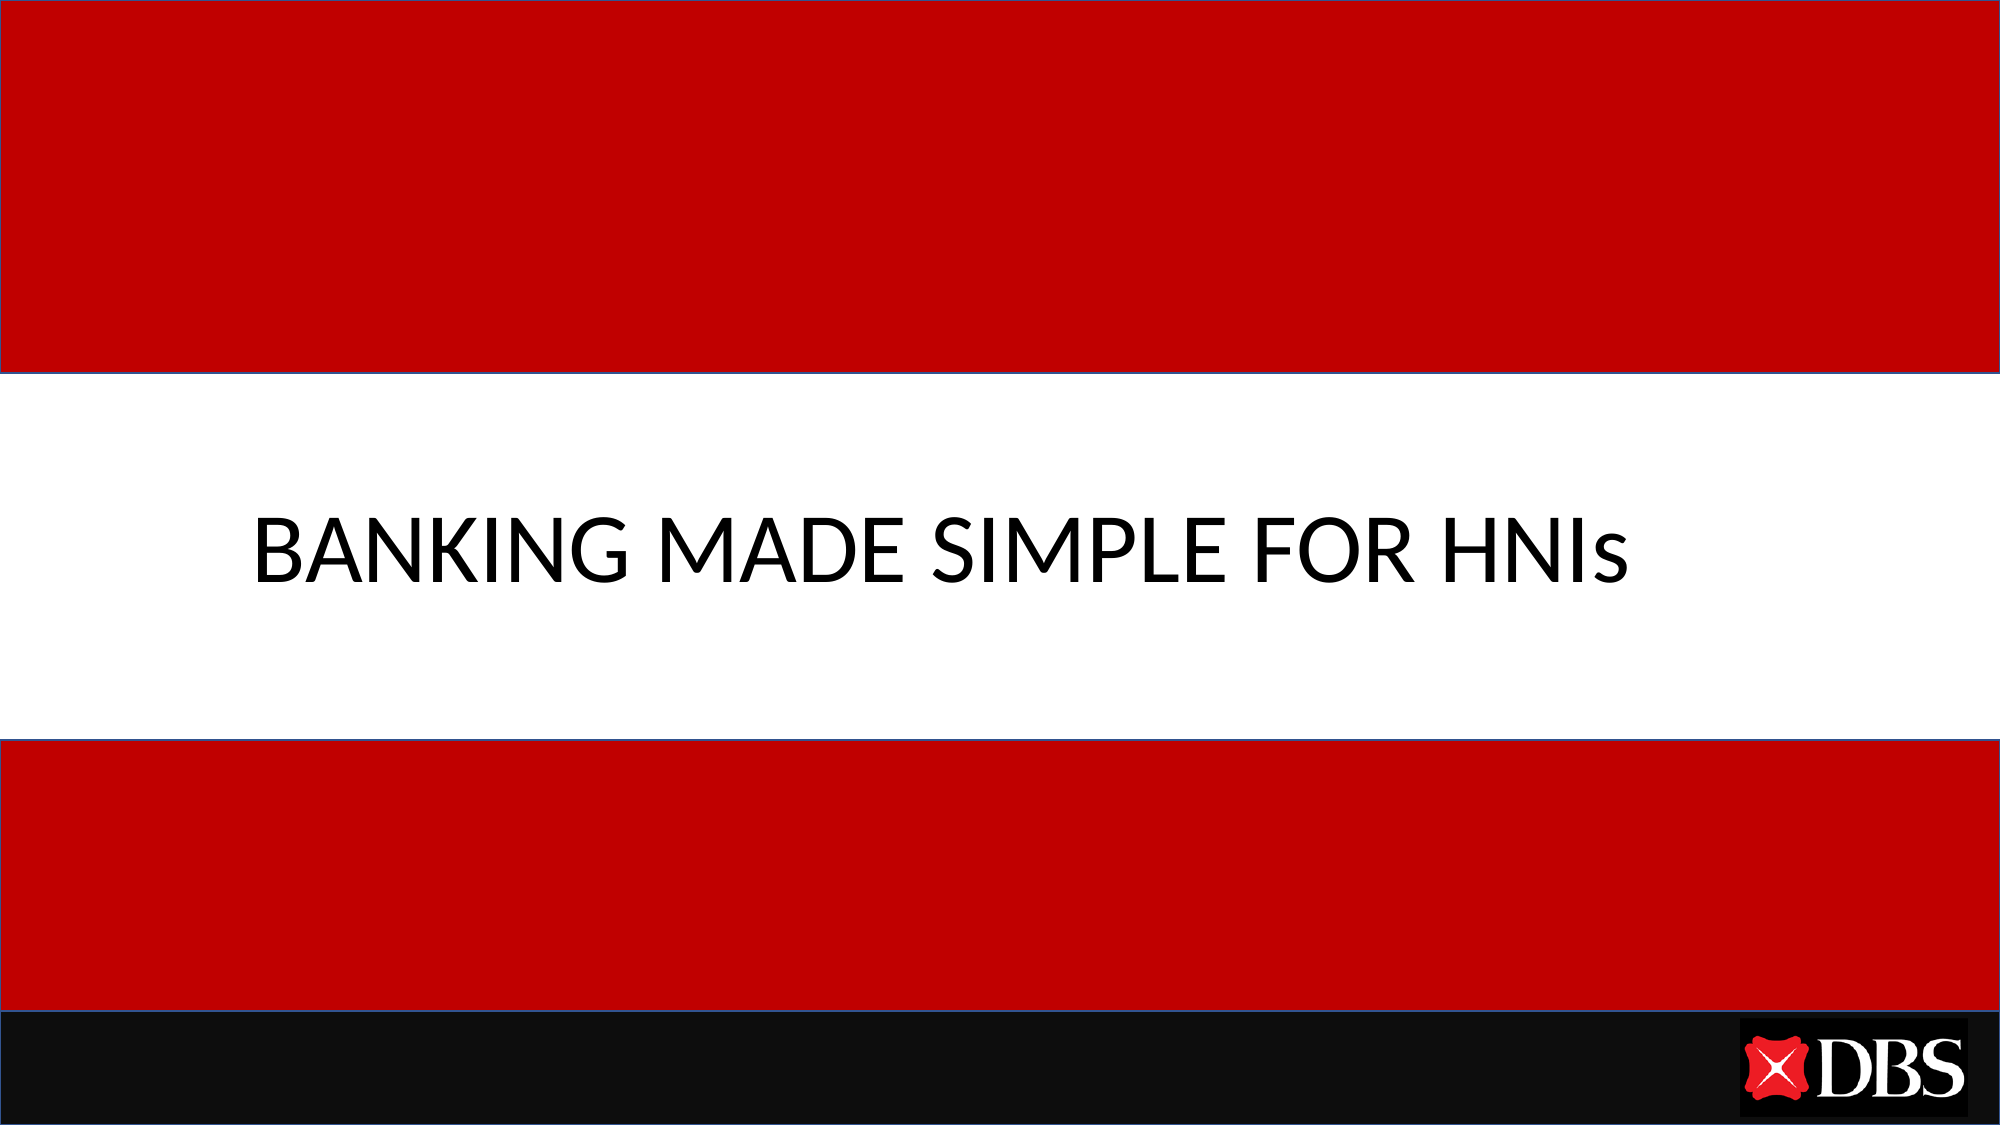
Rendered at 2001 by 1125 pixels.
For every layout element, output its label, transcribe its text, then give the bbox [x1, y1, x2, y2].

text_box [0, 1010, 2000, 1125]
text_box [0, 0, 2000, 374]
picture [1740, 1018, 1968, 1118]
text_box [0, 739, 2000, 1010]
text_box BANKING MADE SIMPLE FOR HNIs [236, 474, 1763, 610]
